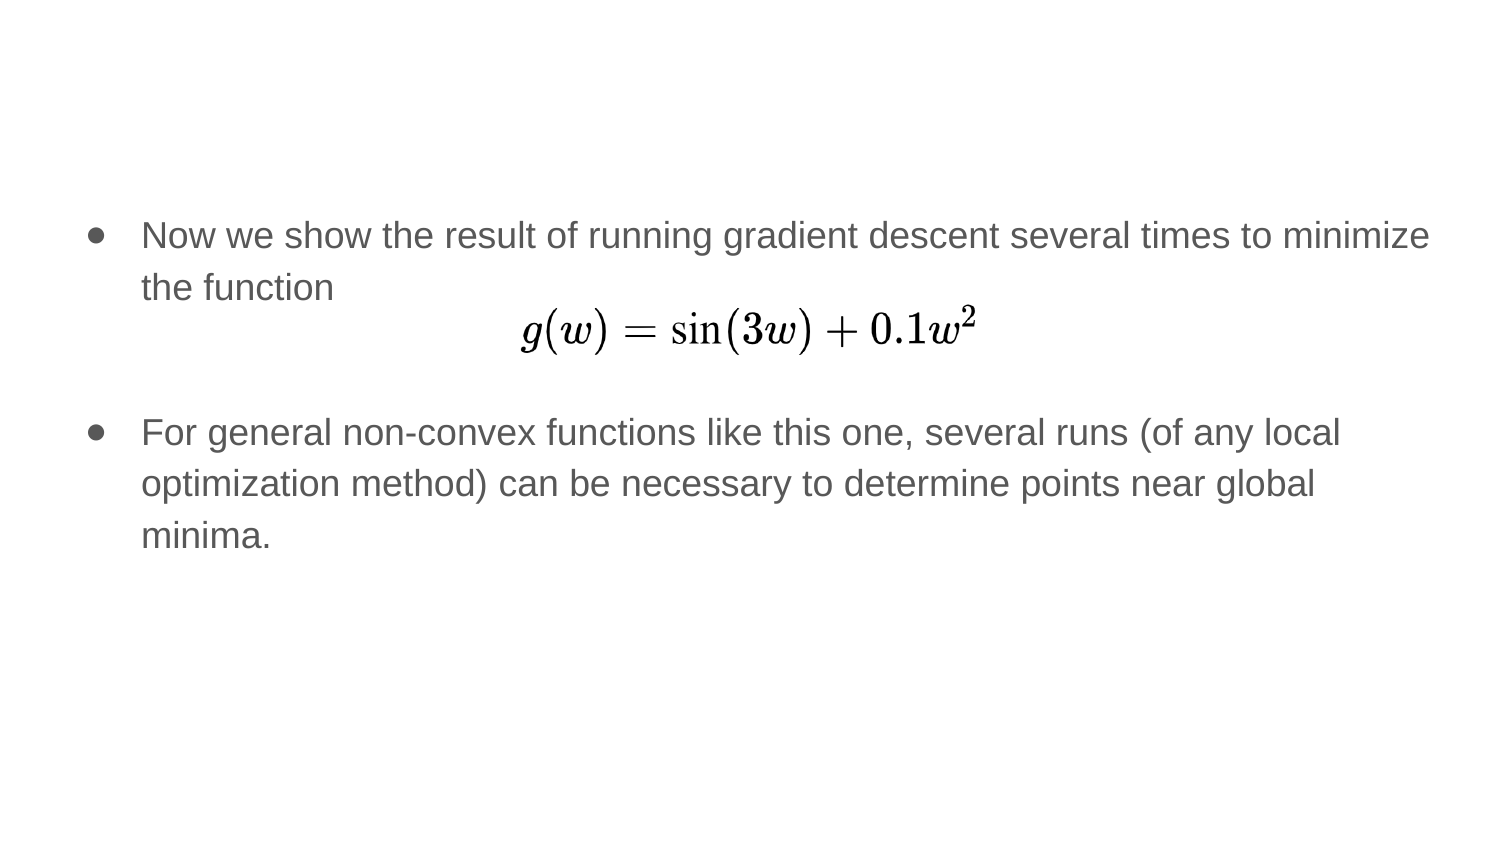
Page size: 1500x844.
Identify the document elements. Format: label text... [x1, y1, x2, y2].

picture [520, 298, 980, 359]
list Now we show the result of running gradient descent several times to minimize the function For general non-convex functions like this one, several runs (of any local optimization method) can be necessary to determine points near global minima. [50, 188, 1450, 750]
